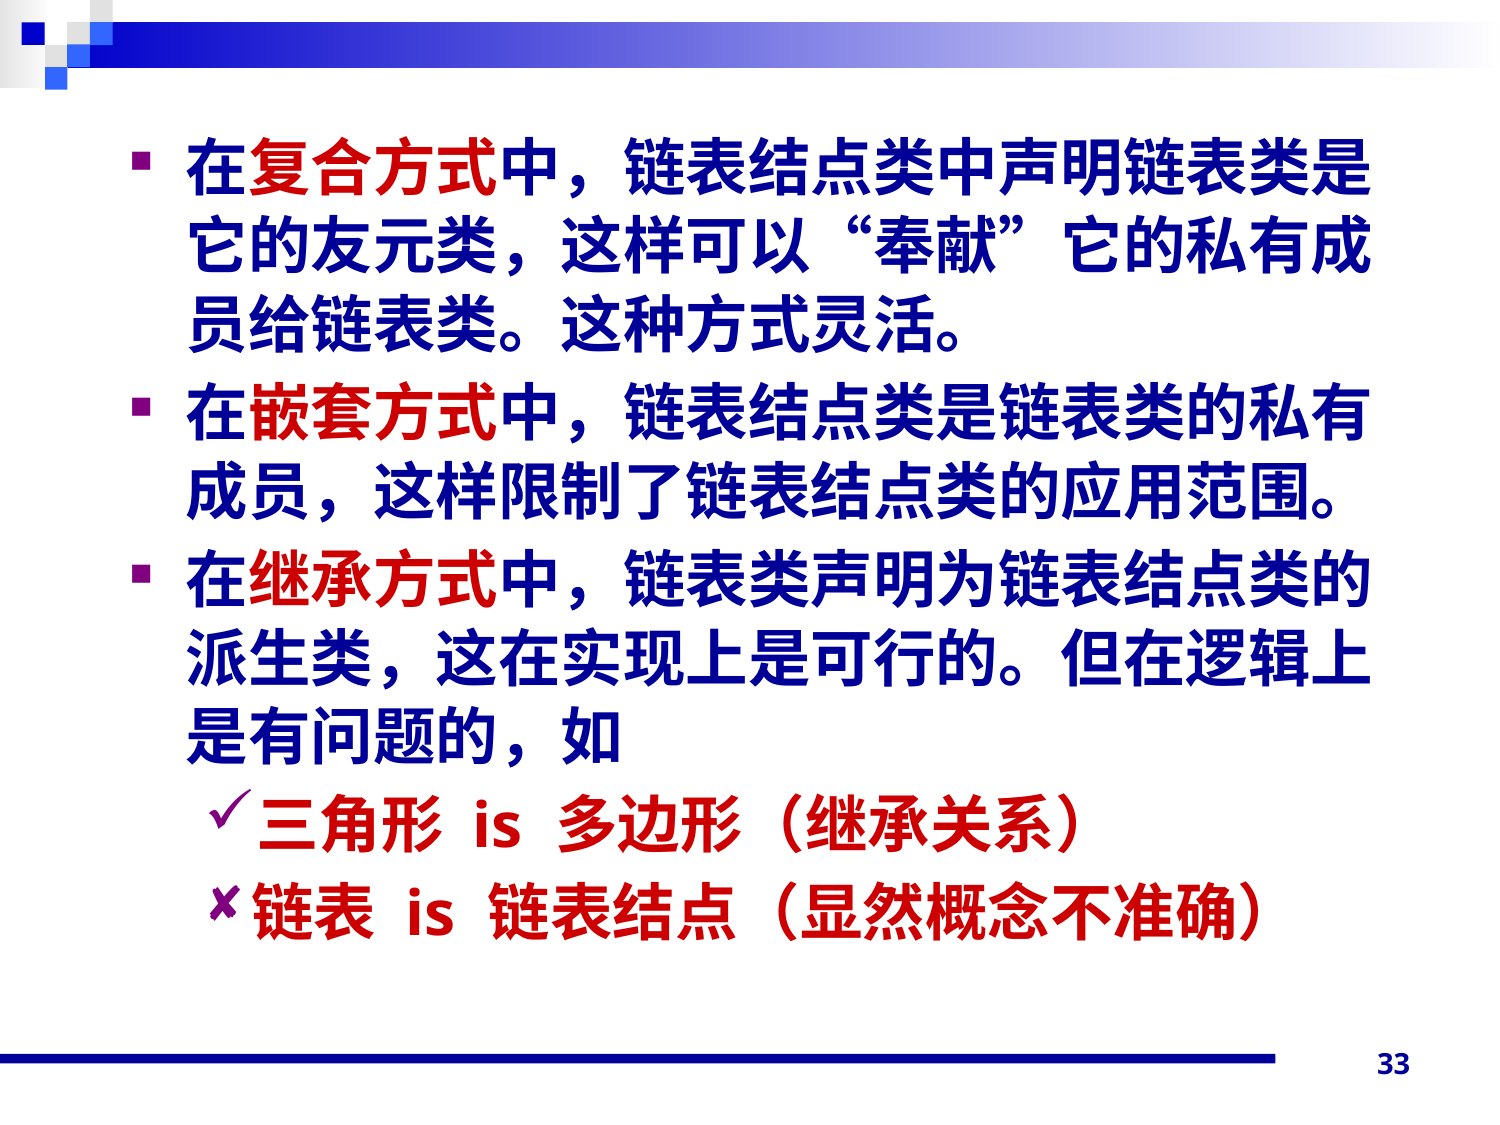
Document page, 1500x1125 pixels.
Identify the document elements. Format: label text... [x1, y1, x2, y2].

slide_number 33 [1074, 1055, 1425, 1093]
list 在复合方式中，链表结点类中声明链表类是它的友元类，这样可以“奉献”它的私有成员给链表类。这种方式灵活。 在嵌套方式中，链表结点类是链表类的私有成员，这样限制了链表结点类的应用范围。 在继承方式中，链表类声明为链表结点类的派生类，这在实现上是可行的。但在逻辑上是有问题的，如 三角形 is 多边形（继承关系） 链表 is 链表结点（显然概念不准确） [114, 116, 1425, 1055]
